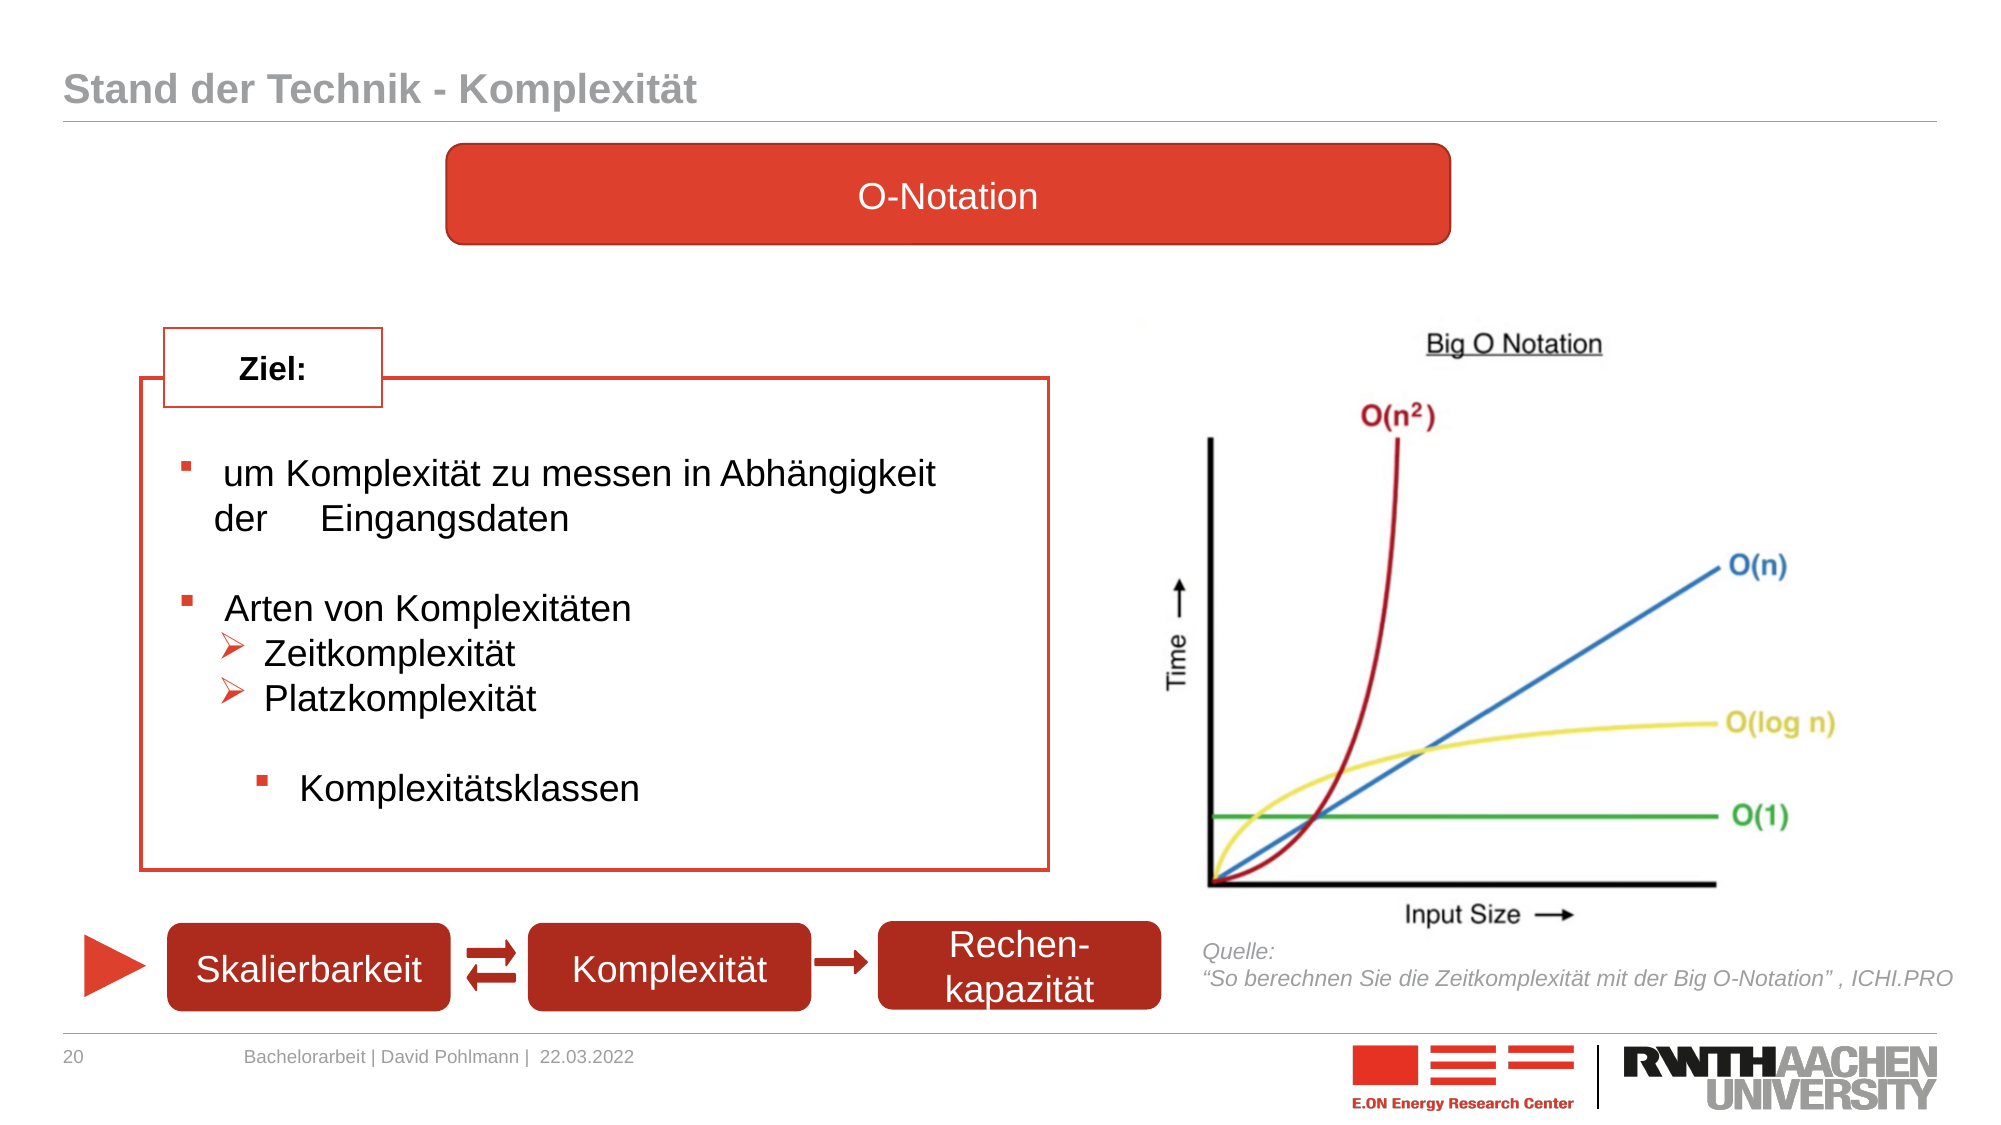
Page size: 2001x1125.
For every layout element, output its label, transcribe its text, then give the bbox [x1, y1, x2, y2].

picture [1624, 1046, 1937, 1111]
text_box Quelle: “So berechnen Sie die Zeitkomplexität mit der Big O-Notation” , ICHI.PRO [1202, 936, 1955, 992]
text_box Rechen-kapazität [876, 919, 1163, 1011]
picture [1351, 1045, 1574, 1112]
text_box O-Notation [445, 142, 1452, 246]
title Stand der Technik - Komplexität [63, 23, 1937, 113]
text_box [84, 922, 812, 1012]
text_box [141, 328, 1049, 870]
picture [1137, 315, 1862, 942]
text_box [814, 950, 868, 975]
